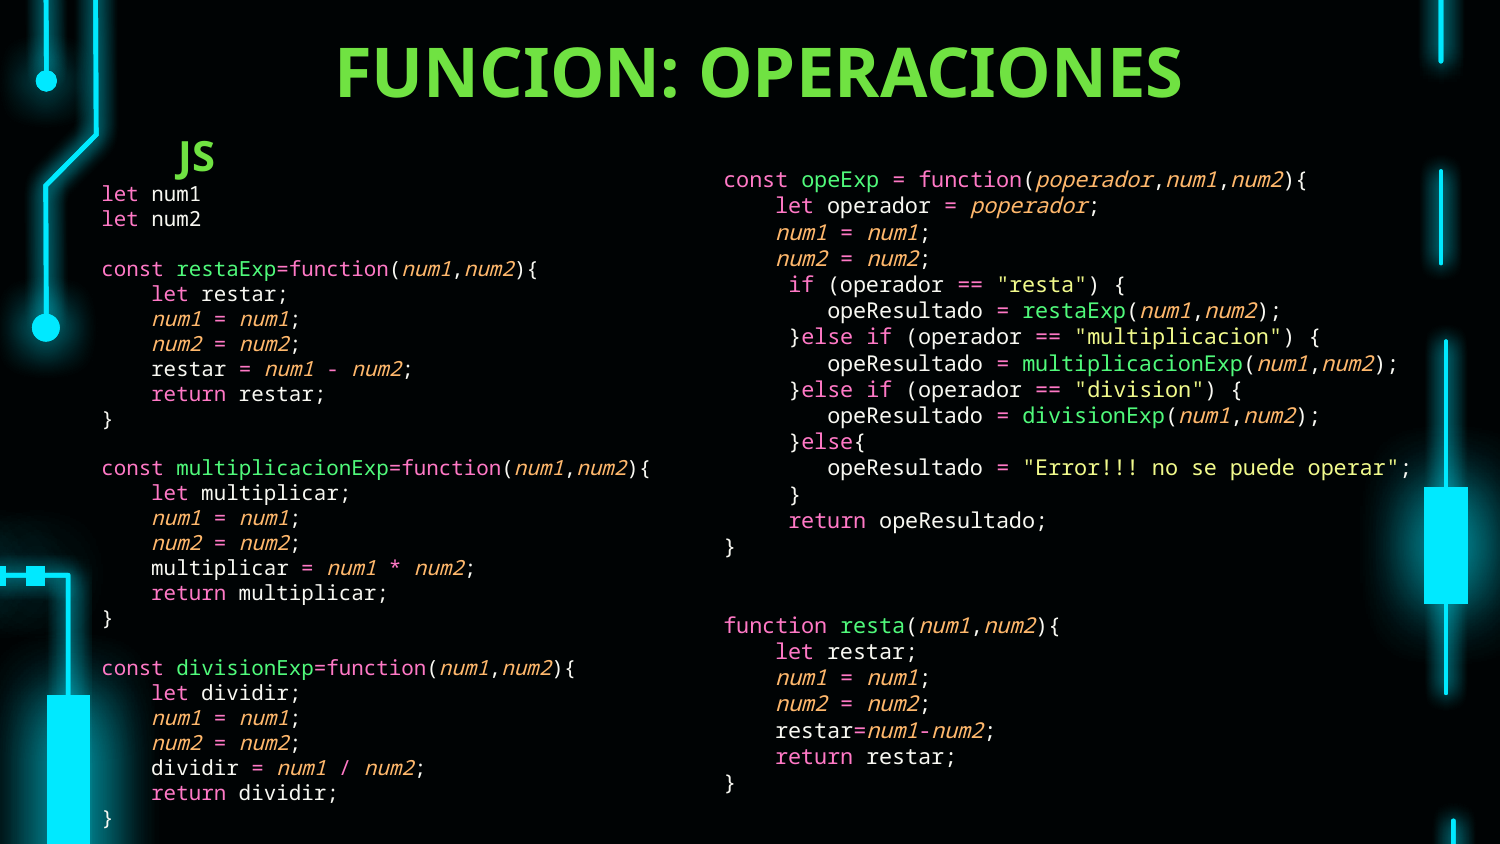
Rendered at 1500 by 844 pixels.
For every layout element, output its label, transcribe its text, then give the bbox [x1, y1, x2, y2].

title FUNCION: OPERACIONES [126, 31, 1393, 110]
text_box let num1 let num2 const restaExp=function(num1,num2){ let restar; num1 = num1; num2 = num2; restar = num1 - num2; return restar; } const multiplicacionExp=function(num1,num2){ let multiplicar; num1 = num1; num2 = num2; multiplicar = num1 * num2; return multiplicar; } const divisionExp=function(num1,num2){ let dividir; num1 = num1; num2 = num2; dividir = num1 / num2; return dividir; } [86, 172, 1440, 838]
text_box JS [0, 115, 831, 194]
text_box const opeExp = function(poperador,num1,num2){ let operador = poperador; num1 = num1; num2 = num2; if (operador == "resta") { opeResultado = restaExp(num1,num2); }else if (operador == "multiplicacion") { opeResultado = multiplicacionExp(num1,num2); }else if (operador == "division") { opeResultado = divisionExp(num1,num2); }else{ opeResultado = "Error!!! no se puede operar"; } return opeResultado; } function resta(num1,num2){ let restar; num1 = num1; num2 = num2; restar=num1-num2; return restar; } [708, 158, 1500, 803]
